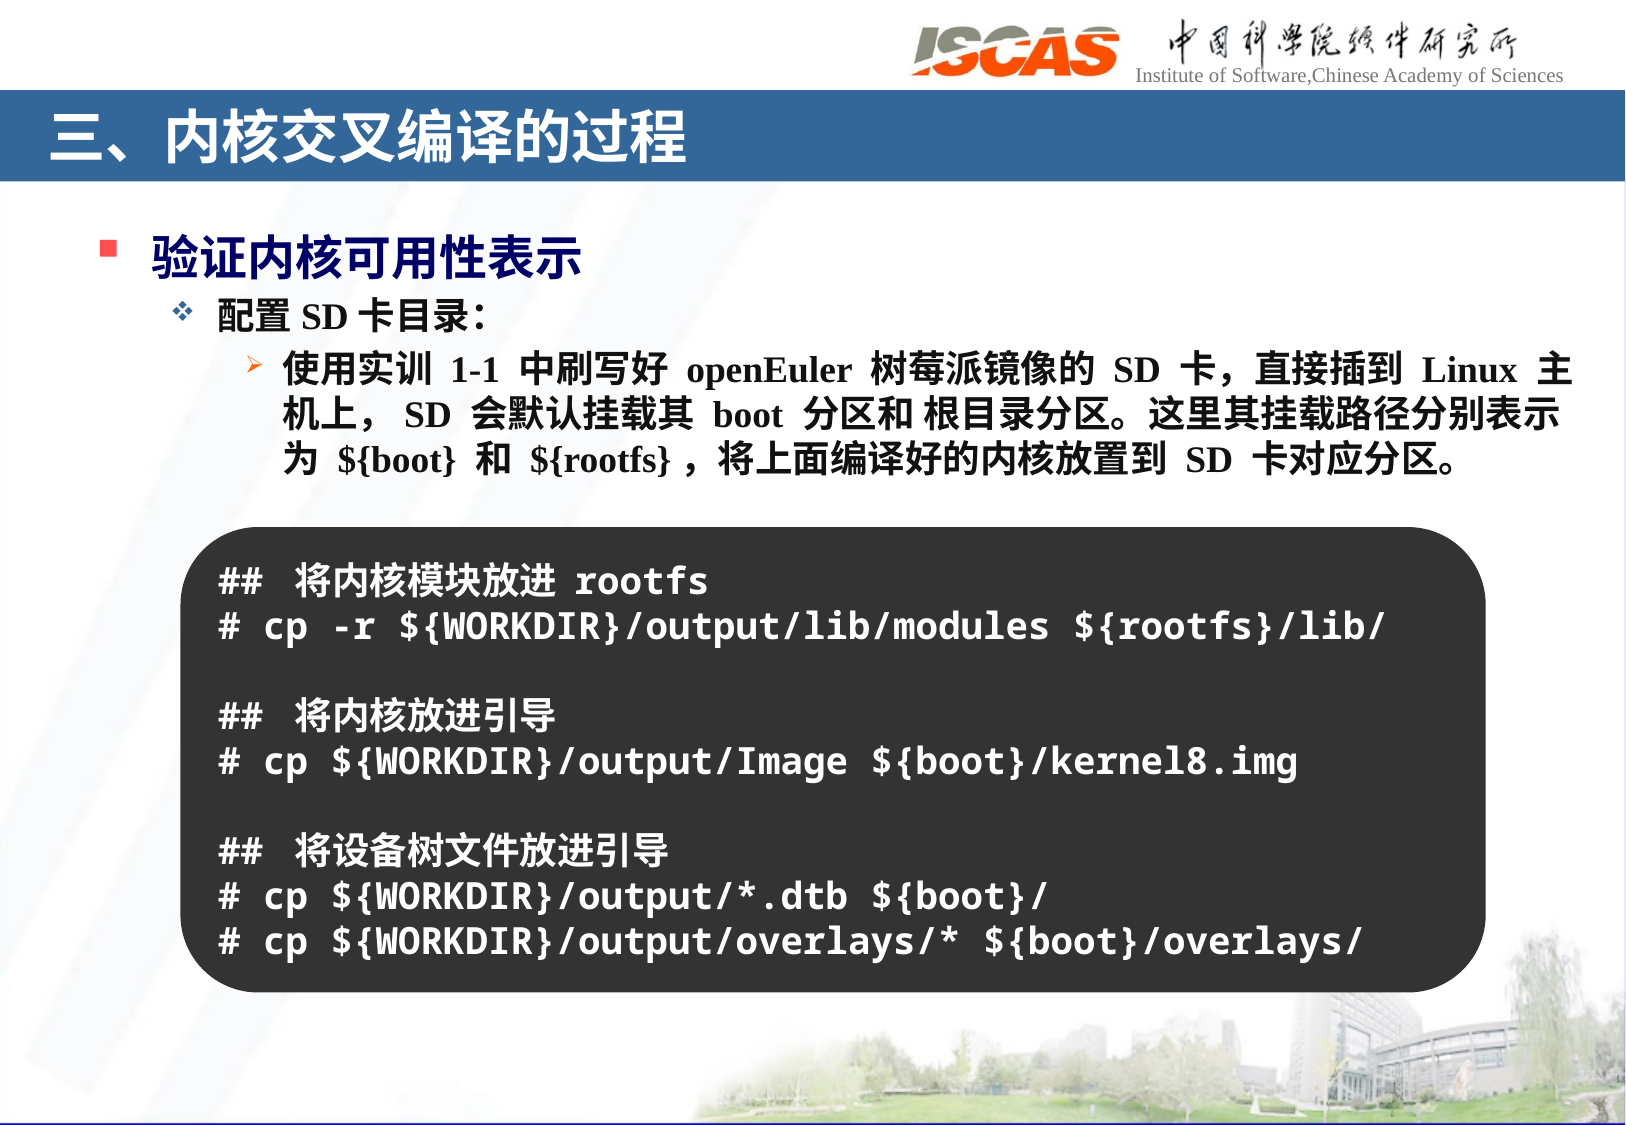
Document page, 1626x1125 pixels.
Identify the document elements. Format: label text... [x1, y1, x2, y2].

list 验证内核可用性表示 配置SD卡目录： 使用实训 1-1 中刷写好 openEuler 树莓派镜像的 SD 卡，直接插到 Linux 主机上，SD 会默认挂载其 boot 分区和 根目录分区。这里其挂载路径分别表示为 ${boot} 和 ${rootfs}，将上面编译好的内核放置到 SD 卡对应分区。 [79, 219, 1605, 1012]
text_box ## 将内核模块放进 rootfs # cp -r ${WORKDIR}/output/lib/modules ${rootfs}/lib/ ## 将内核放进引导 # cp ${WORKDIR}/output/Image ${boot}/kernel8.img ## 将设备树文件放进引导 # cp ${WORKDIR}/output/*.dtb ${boot}/ # cp ${WORKDIR}/output/overlays/* ${boot}/overlays/ [180, 527, 1486, 993]
picture [907, 18, 1132, 87]
picture [1166, 15, 1519, 71]
picture [0, 92, 1626, 1125]
title 三、内核交叉编译的过程 [0, 89, 1625, 182]
